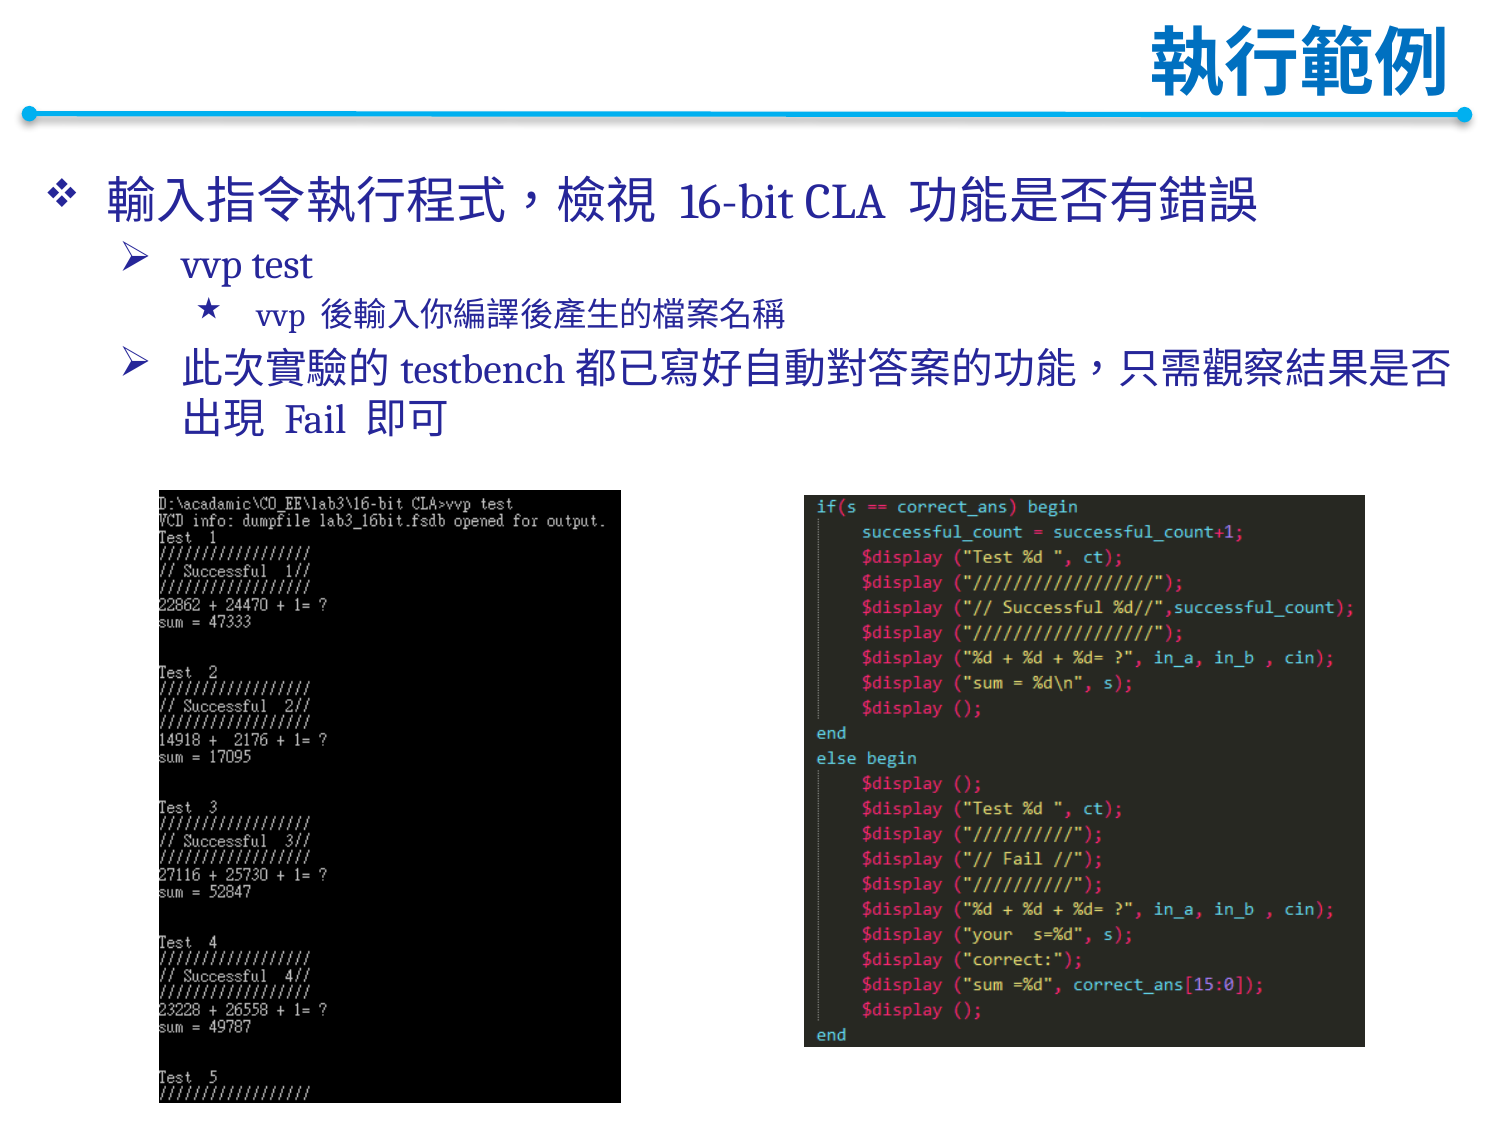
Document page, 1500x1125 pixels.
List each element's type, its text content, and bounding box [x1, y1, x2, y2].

title 執行範例 [29, 7, 1465, 105]
picture [159, 490, 621, 1104]
picture [803, 495, 1365, 1047]
list 輸入指令執行程式，檢視 16-bit CLA 功能是否有錯誤 vvp test vvp 後輸入你編譯後產生的檔案名稱 此次實驗的testbench都已寫好自動對答案的功能，只需觀察結果是否出現 Fail 即可 [29, 160, 1468, 1099]
